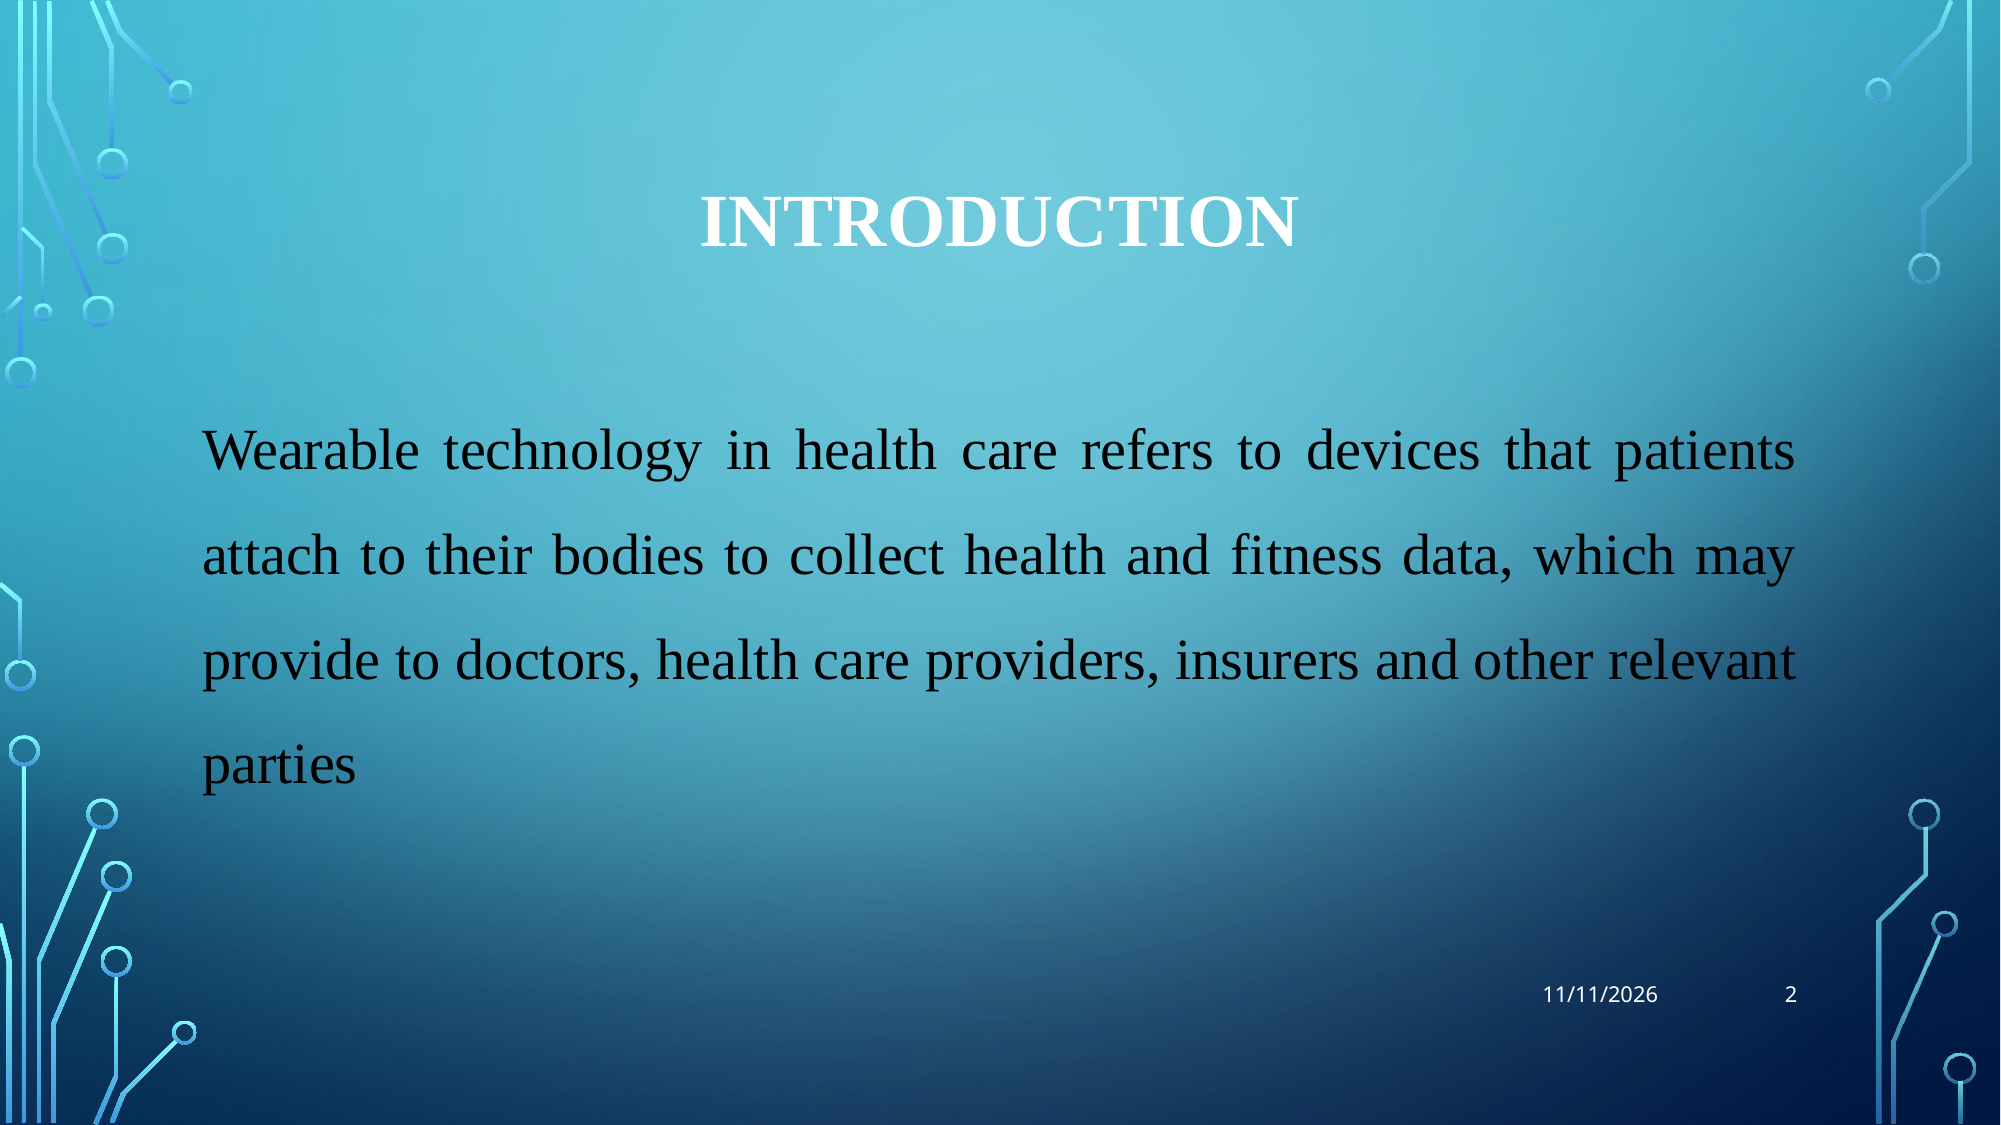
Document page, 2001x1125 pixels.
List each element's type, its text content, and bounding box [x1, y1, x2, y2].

title Introduction [187, 101, 1813, 344]
list Wearable technology in health care refers to devices that patients attach to their bodies to collect health and fitness data, which may provide to doctors, health care providers, insurers and other relevant parties [187, 369, 1813, 950]
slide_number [1223, 965, 1674, 1025]
slide_number 2 [1685, 965, 1813, 1025]
